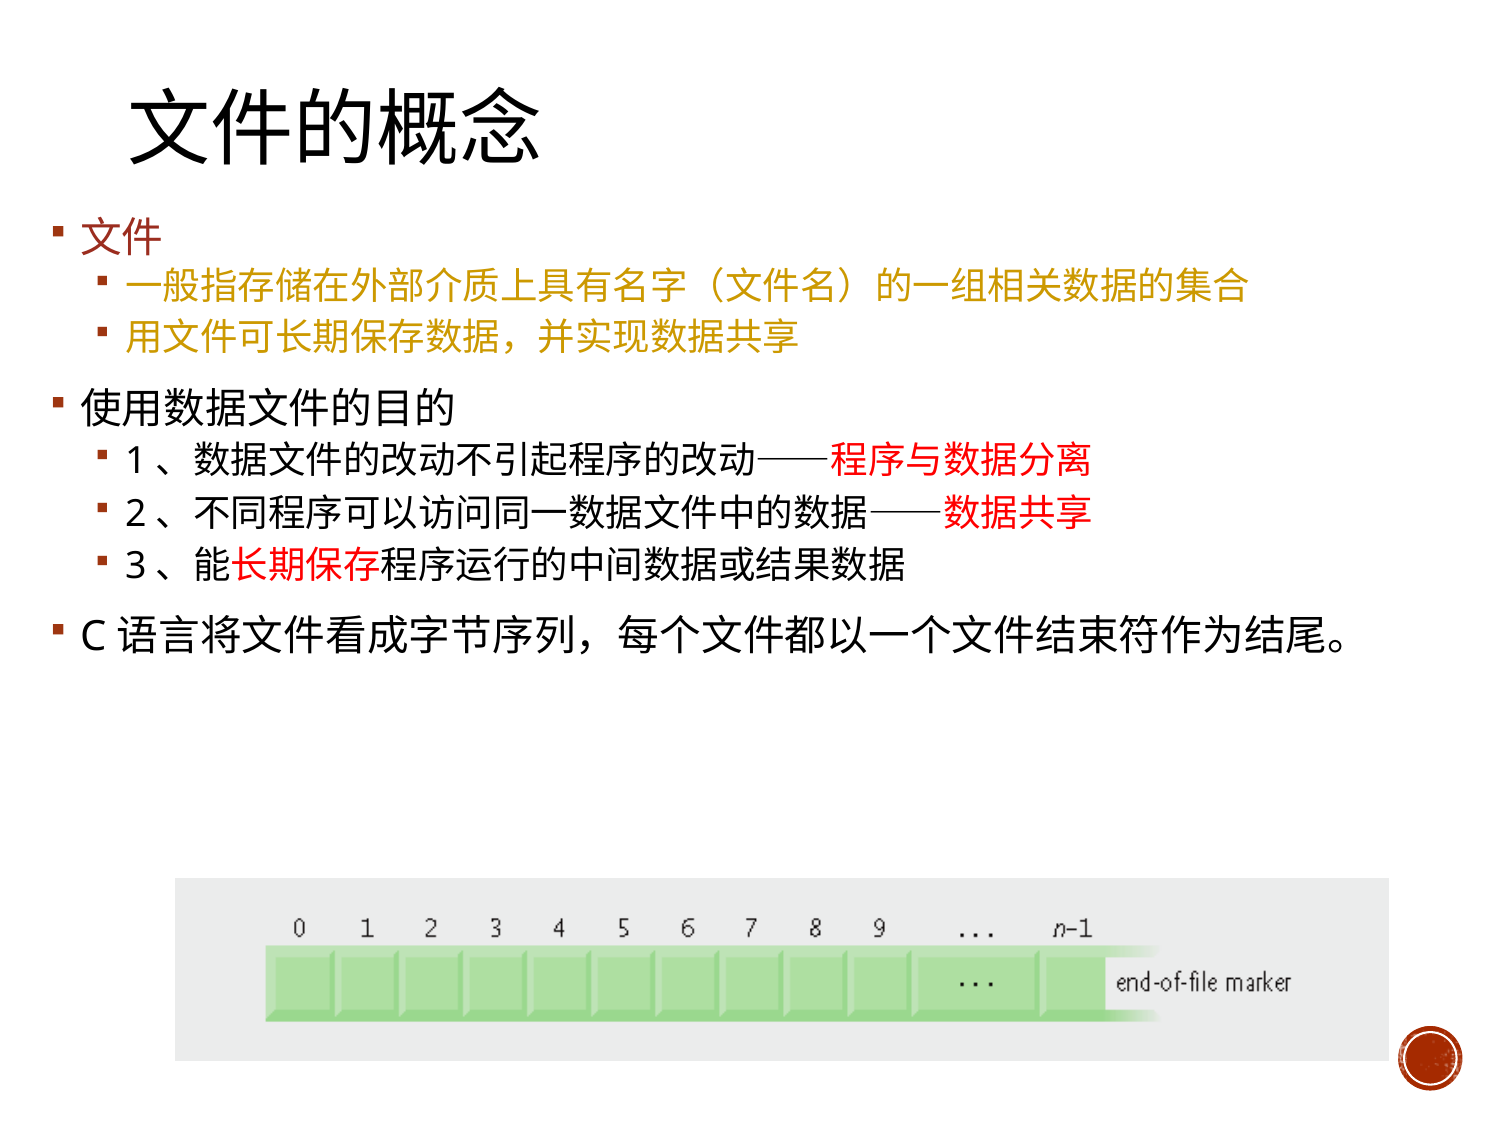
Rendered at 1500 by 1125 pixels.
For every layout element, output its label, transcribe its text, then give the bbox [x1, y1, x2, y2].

picture [175, 878, 1389, 1061]
title 文件的概念 [112, 79, 1388, 185]
list 文件 一般指存储在外部介质上具有名字（文件名）的一组相关数据的集合 用文件可长期保存数据，并实现数据共享 使用数据文件的目的 1、数据文件的改动不引起程序的改动——程序与数据分离 2、不同程序可以访问同一数据文件中的数据——数据共享 3、能长期保存程序运行的中间数据或结果数据 C语言将文件看成字节序列，每个文件都以一个文件结束符作为结尾。 [35, 210, 1500, 1015]
